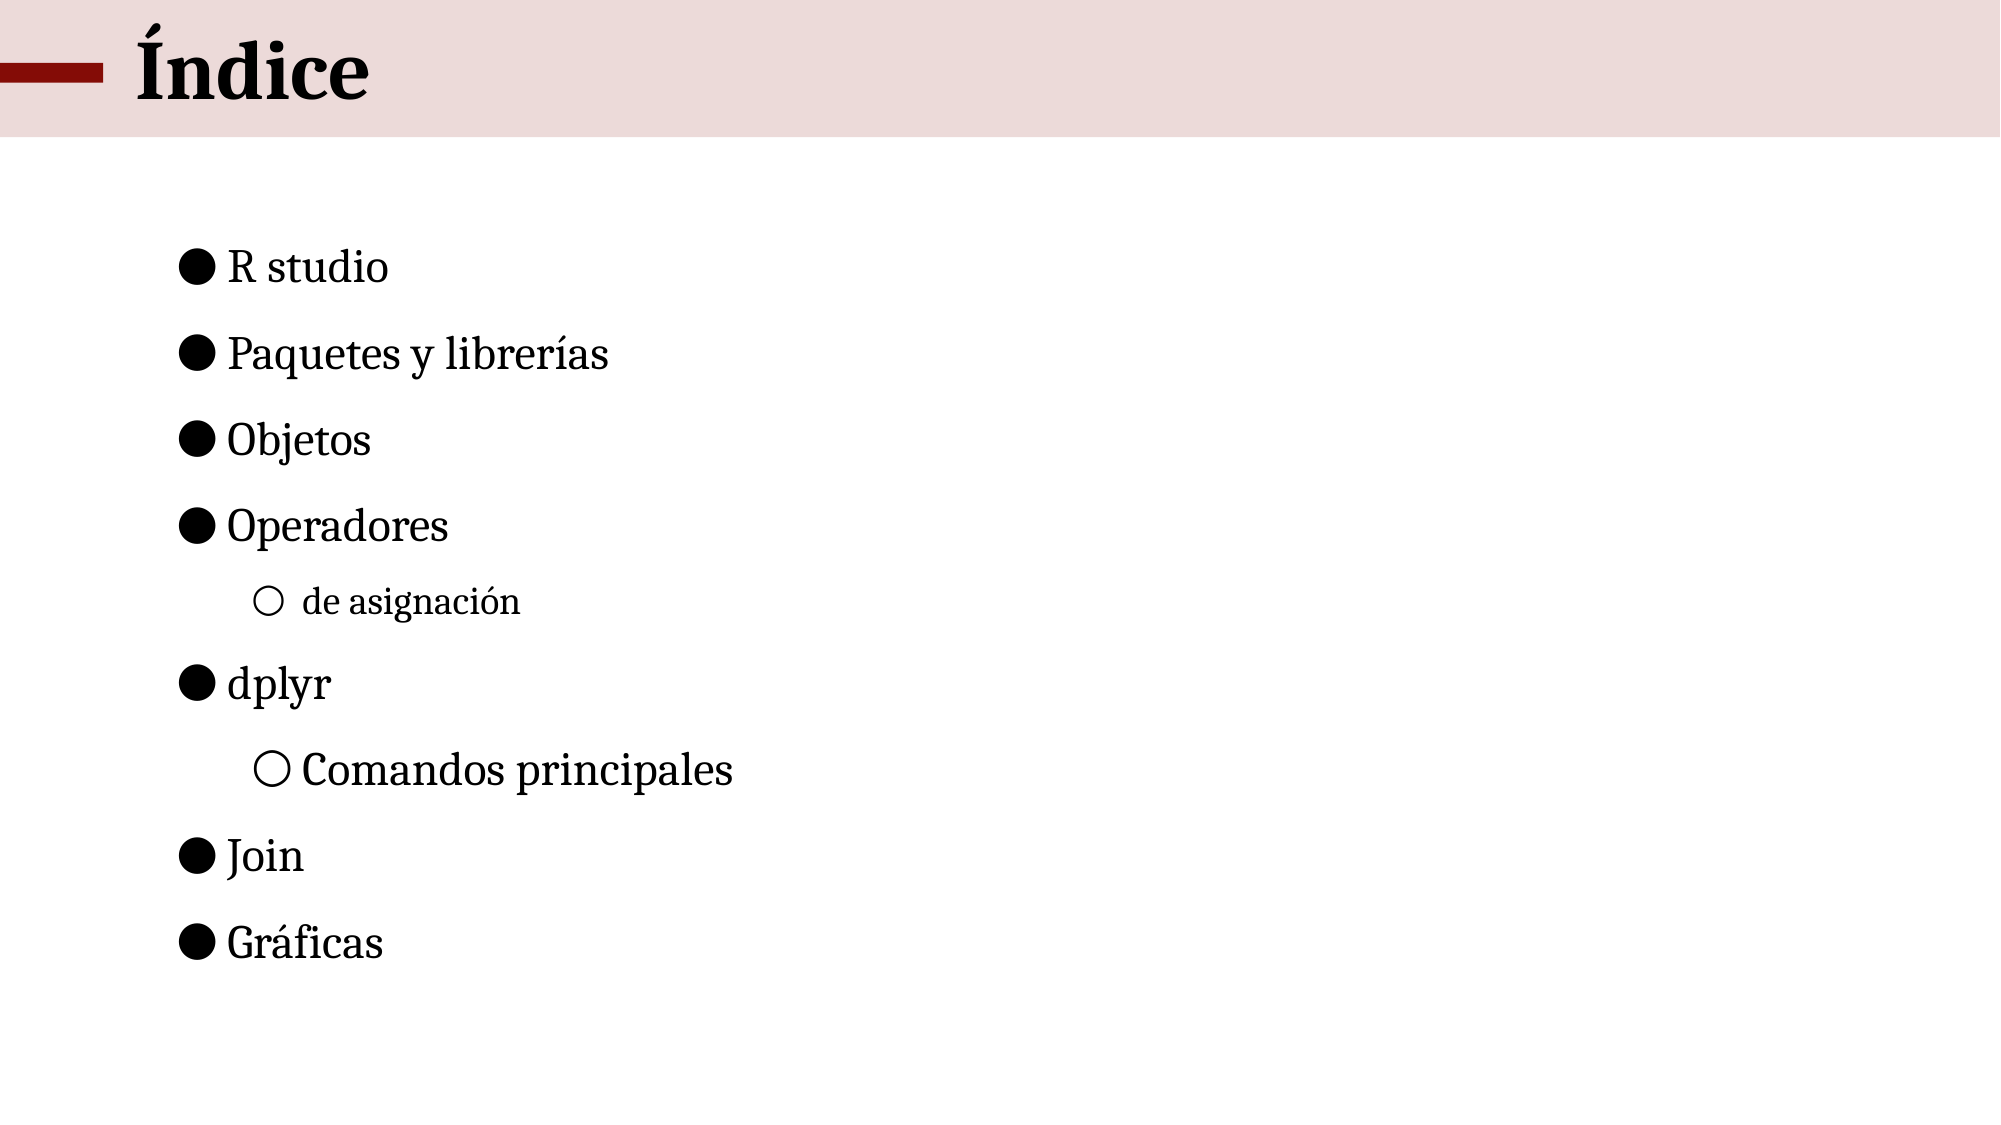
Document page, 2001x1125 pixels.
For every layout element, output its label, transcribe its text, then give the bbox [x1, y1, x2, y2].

title Índice [120, 19, 1880, 126]
text_box [0, 62, 104, 83]
text_box [0, 0, 2000, 138]
list R studio Paquetes y librerías Objetos Operadores de asignación dplyr Comandos principales Join Gráficas [137, 198, 1863, 1014]
